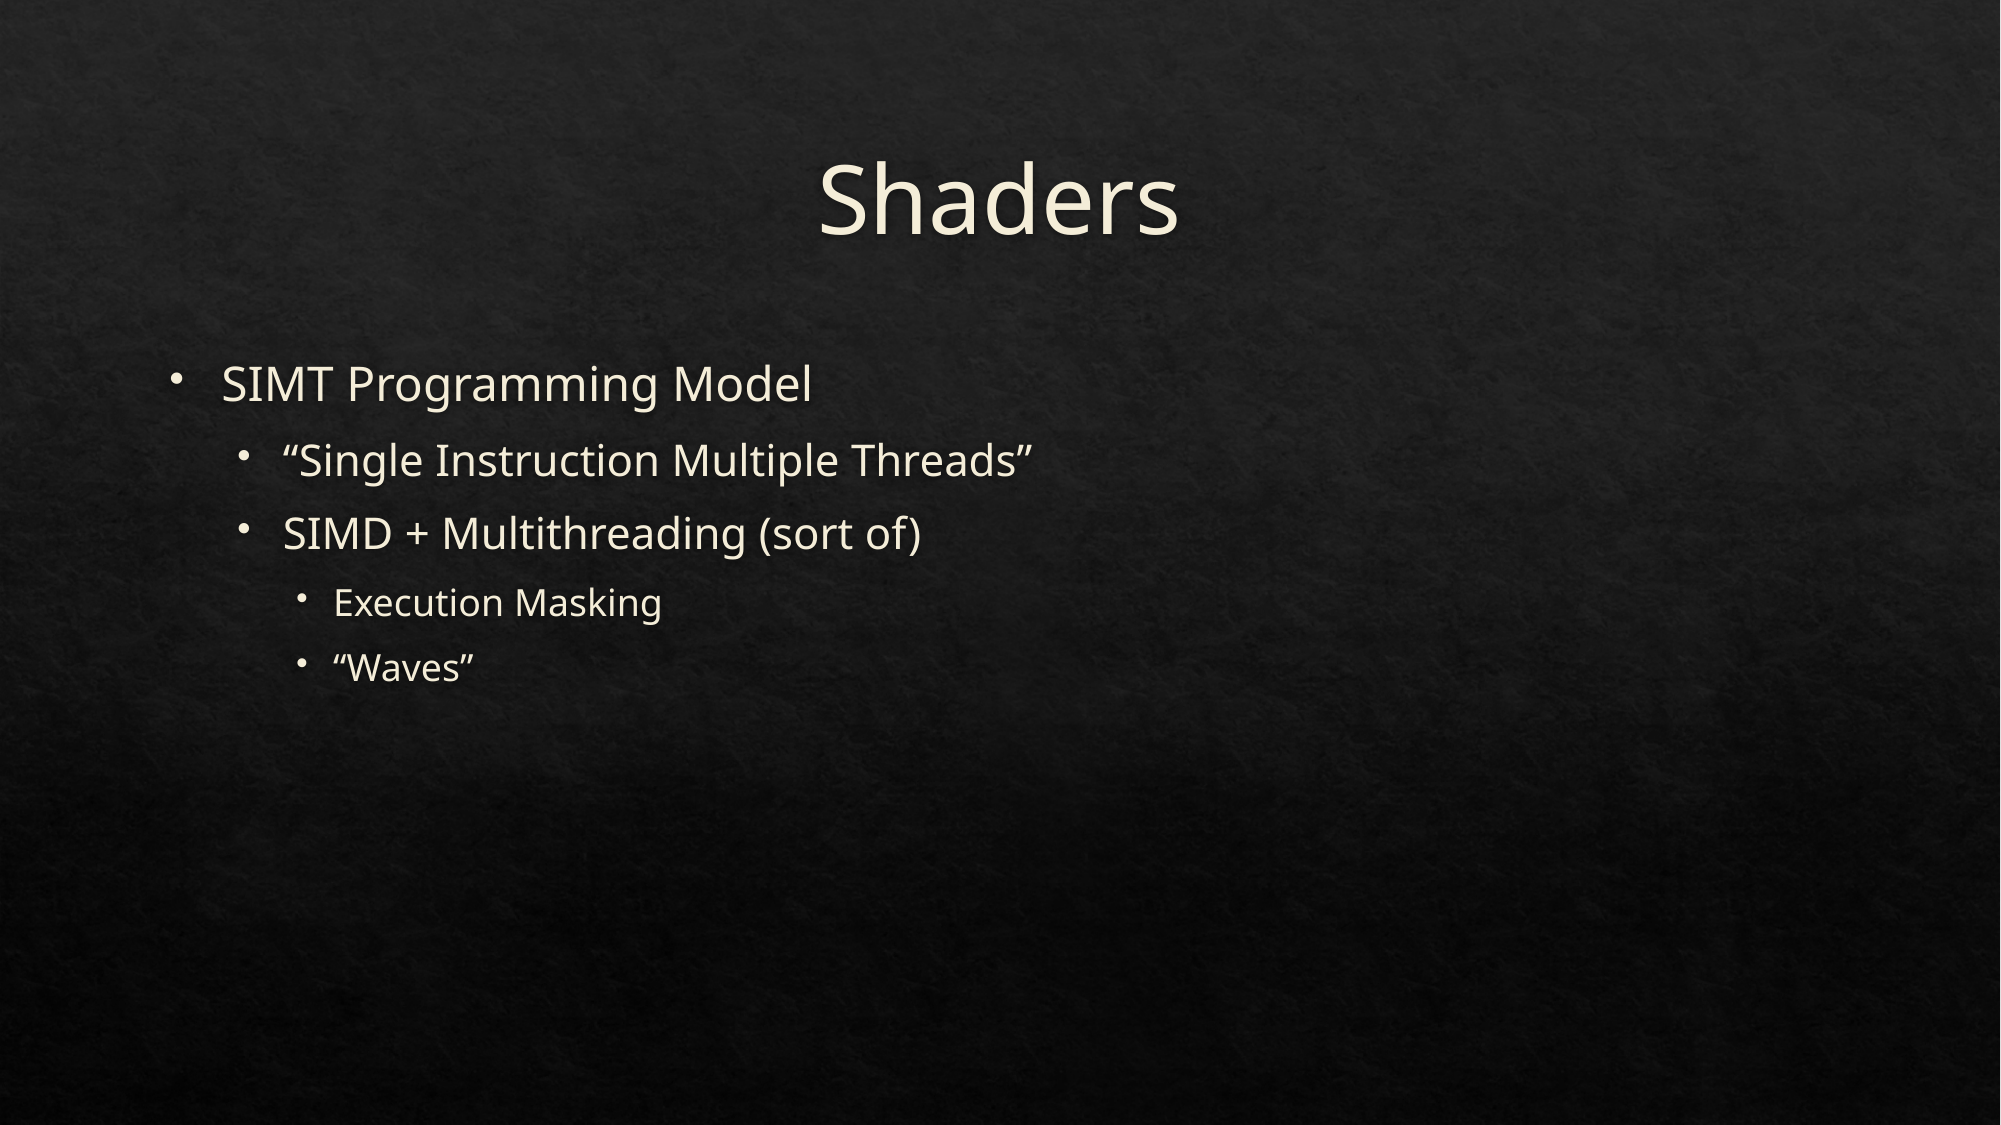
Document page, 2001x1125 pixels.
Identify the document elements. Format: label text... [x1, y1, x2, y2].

list SIMT Programming Model “Single Instruction Multiple Threads” SIMD + Multithreading (sort of) Execution Masking “Waves” [149, 340, 1849, 950]
title Shaders [149, 99, 1849, 307]
